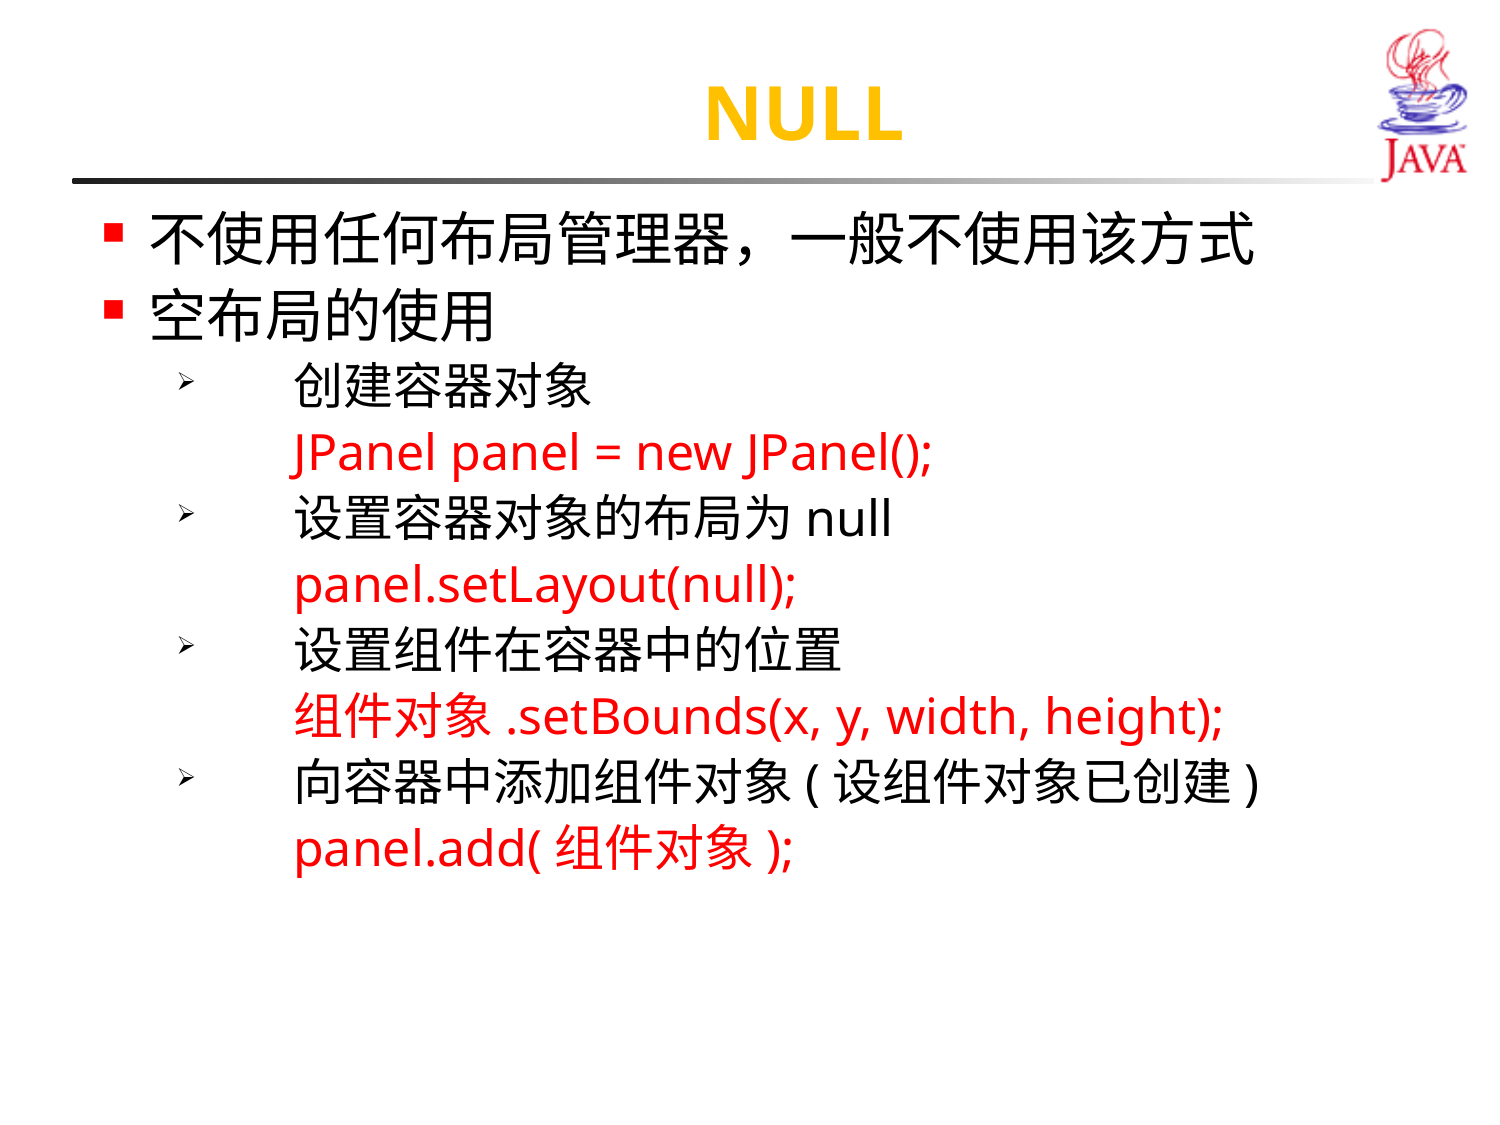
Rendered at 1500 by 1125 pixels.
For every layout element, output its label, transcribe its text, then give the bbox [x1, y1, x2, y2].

picture [1374, 24, 1473, 187]
text_box NULL [70, 58, 1421, 164]
list 不使用任何布局管理器，一般不使用该方式 空布局的使用 创建容器对象 JPanel panel = new JPanel(); 设置容器对象的布局为null panel.setLayout(null); 设置组件在容器中的位置 组件对象.setBounds(x, y, width, height); 向容器中添加组件对象(设组件对象已创建) panel.add(组件对象); [11, 187, 1485, 1005]
